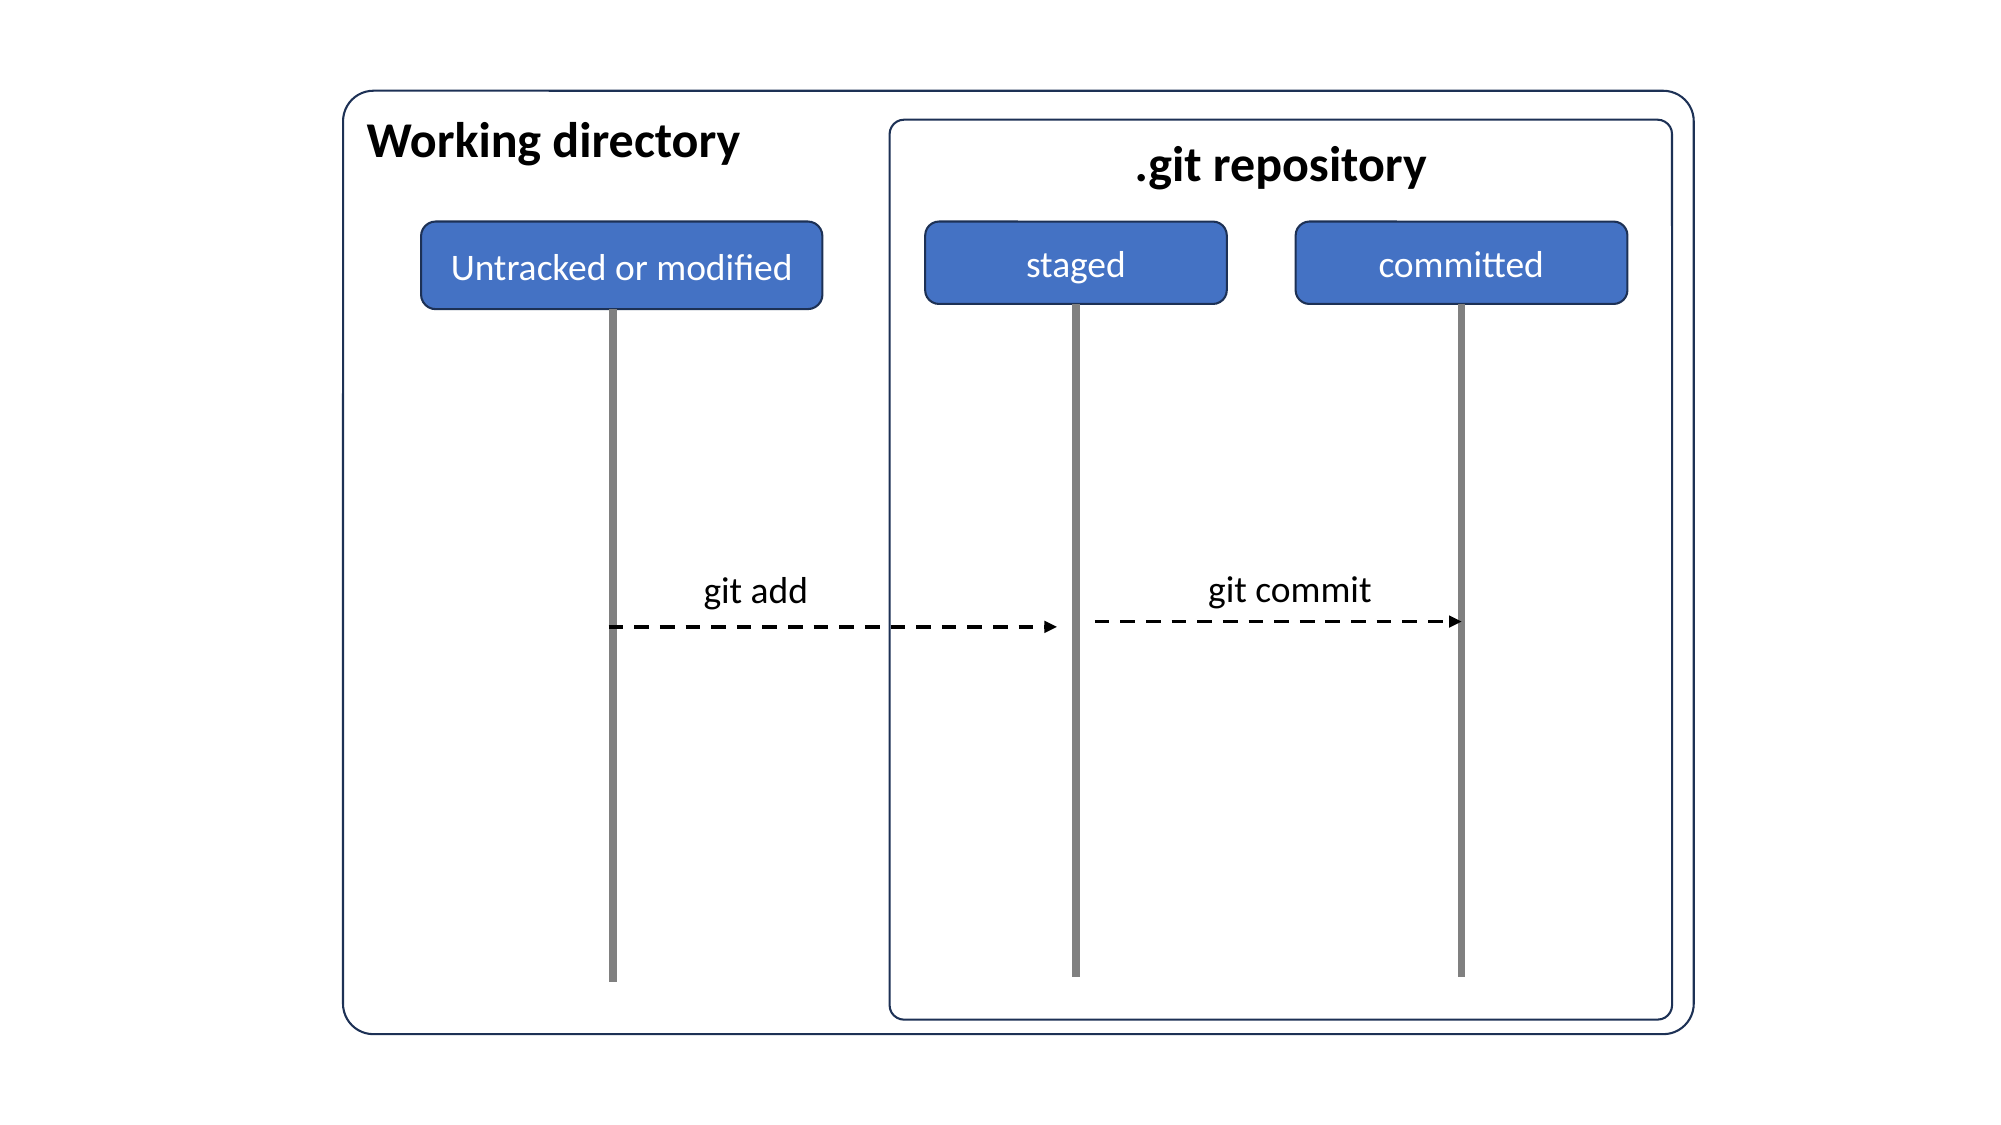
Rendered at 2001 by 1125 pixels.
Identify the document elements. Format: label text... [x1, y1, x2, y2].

text_box .git repository [888, 118, 1674, 1021]
text_box Working directory [341, 89, 1695, 1036]
text_box git add [635, 558, 877, 619]
text_box git commit [1168, 557, 1411, 618]
text_box Untracked or modified [420, 220, 824, 311]
